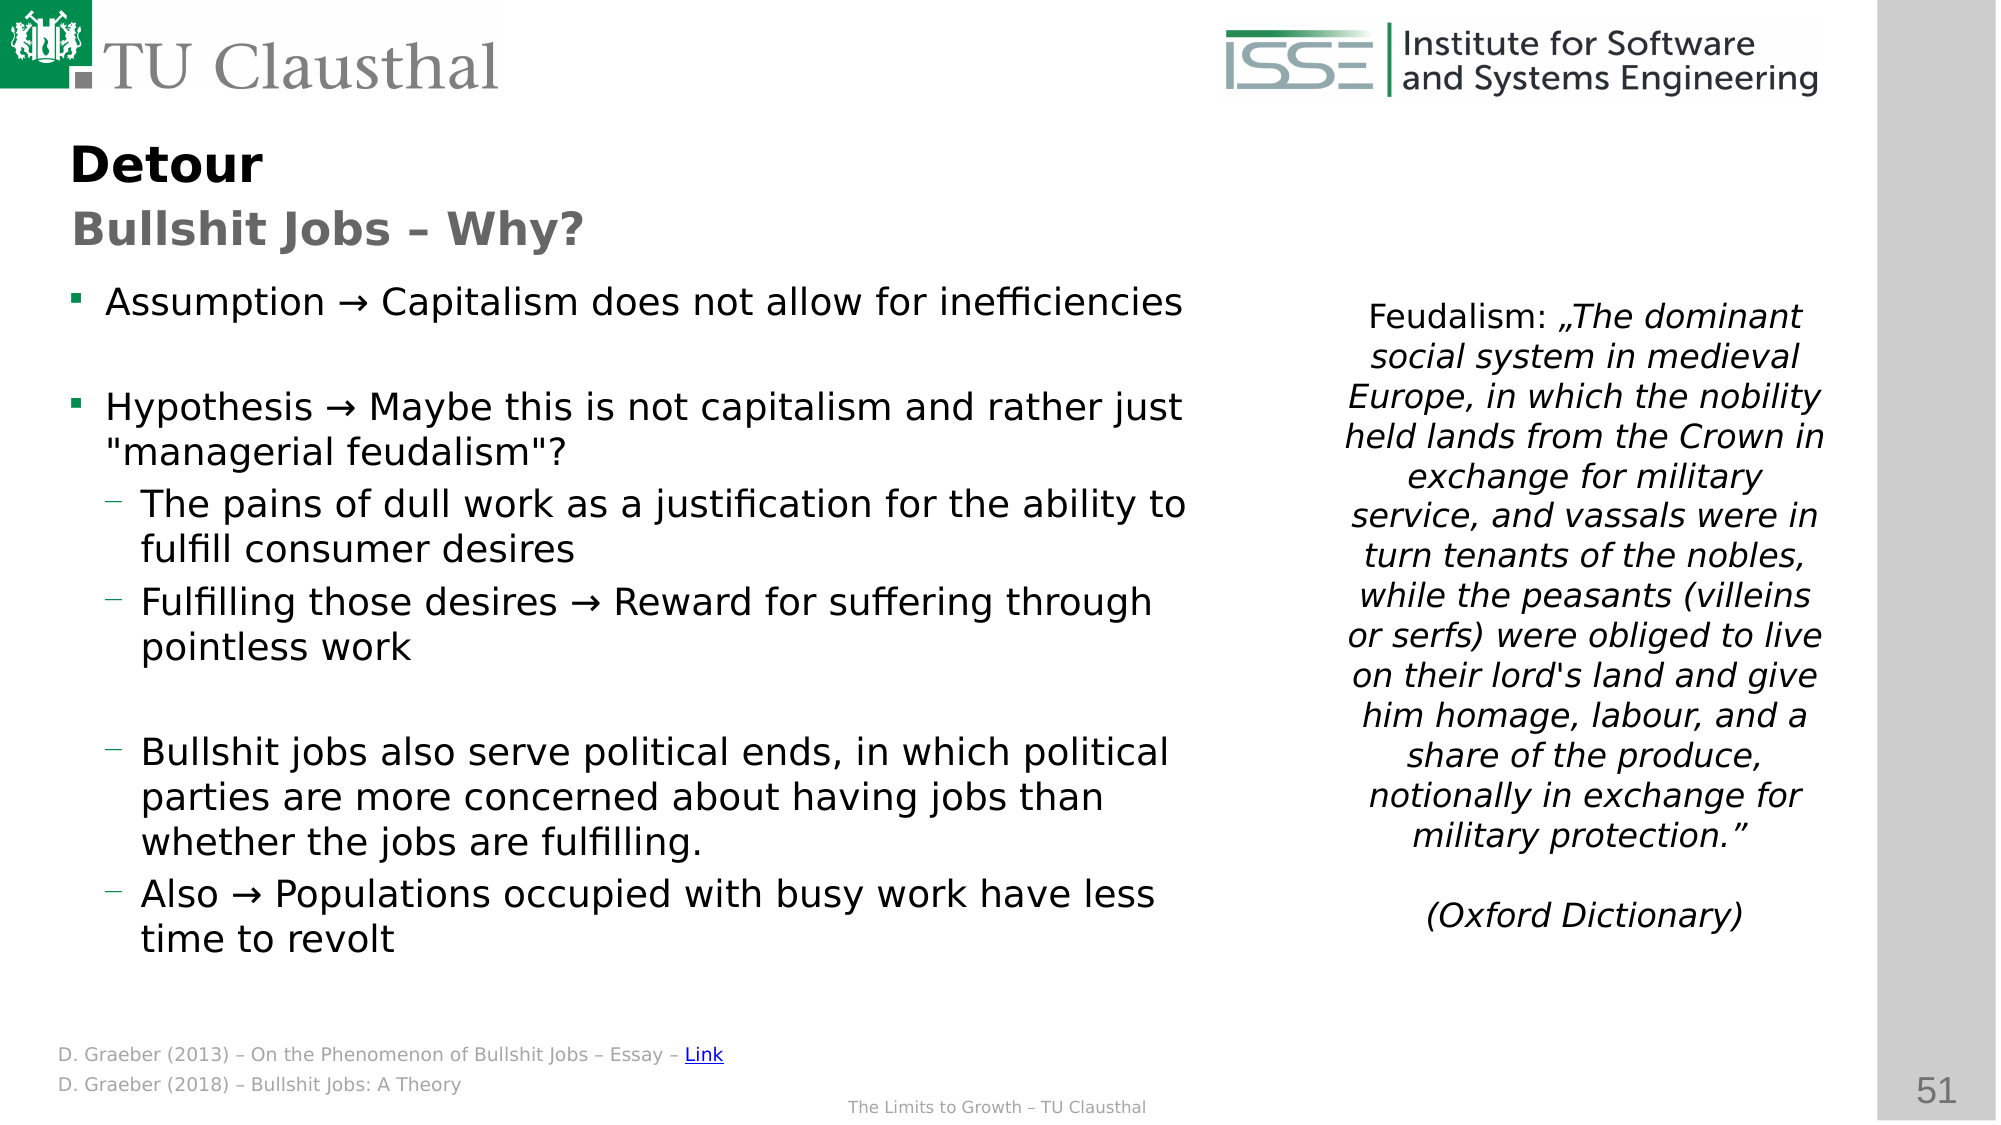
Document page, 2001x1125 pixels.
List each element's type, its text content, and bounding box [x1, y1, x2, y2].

text_box Feudalism: „The dominant social system in medieval Europe, in which the nobility held lands from the Crown in exchange for military service, and vassals were in turn tenants of the nobles, while the peasants (villeins or serfs) were obliged to live on their lord's land and give him homage, labour, and a share of the produce, notionally in exchange for military protection.” (Oxford Dictionary) [1324, 208, 1847, 1021]
text_box Assumption → Capitalism does not allow for inefficiencies Hypothesis → Maybe this is not capitalism and rather just "managerial feudalism"? The pains of dull work as a justification for the ability to fulfill consumer desires Fulfilling those desires → Reward for suffering through pointless work Bullshit jobs also serve political ends, in which political parties are more concerned about having jobs than whether the jobs are fulfilling. Also → Populations occupied with busy work have less time to revolt [54, 208, 1267, 1030]
text_box Bullshit Jobs – Why? [70, 188, 1766, 266]
picture [1218, 22, 1823, 103]
picture [0, 0, 498, 89]
text_box Detour [55, 125, 1815, 204]
text_box D. Graeber (2018) – Bullshit Jobs: A Theory [43, 1073, 1813, 1103]
text_box D. Graeber (2013) – On the Phenomenon of Bullshit Jobs – Essay – Link [43, 1035, 1813, 1073]
